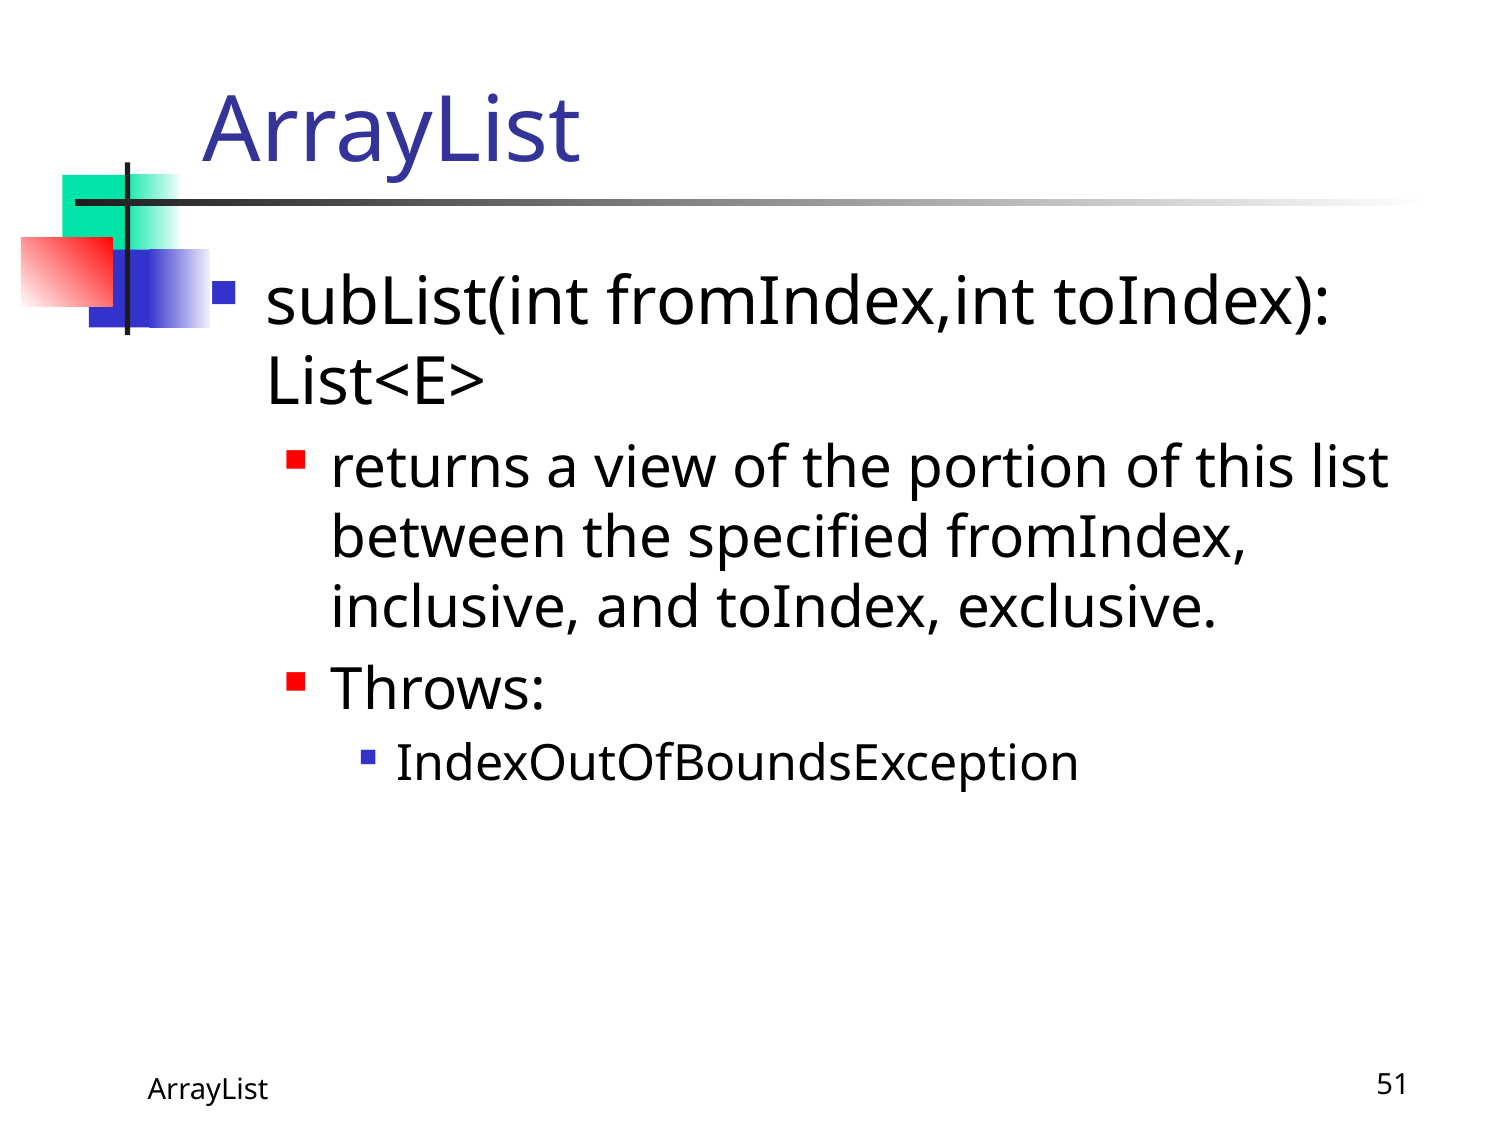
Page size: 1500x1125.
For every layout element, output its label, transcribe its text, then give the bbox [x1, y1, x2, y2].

list subList(int fromIndex,int toIndex): List<E> returns a view of the portion of this list between the specified fromIndex, inclusive, and toIndex, exclusive. Throws: IndexOutOfBoundsException [193, 249, 1470, 1007]
slide_number 51 [1112, 1037, 1426, 1113]
title ArrayList [187, 0, 1467, 188]
footer ArrayList [124, 1037, 776, 1113]
